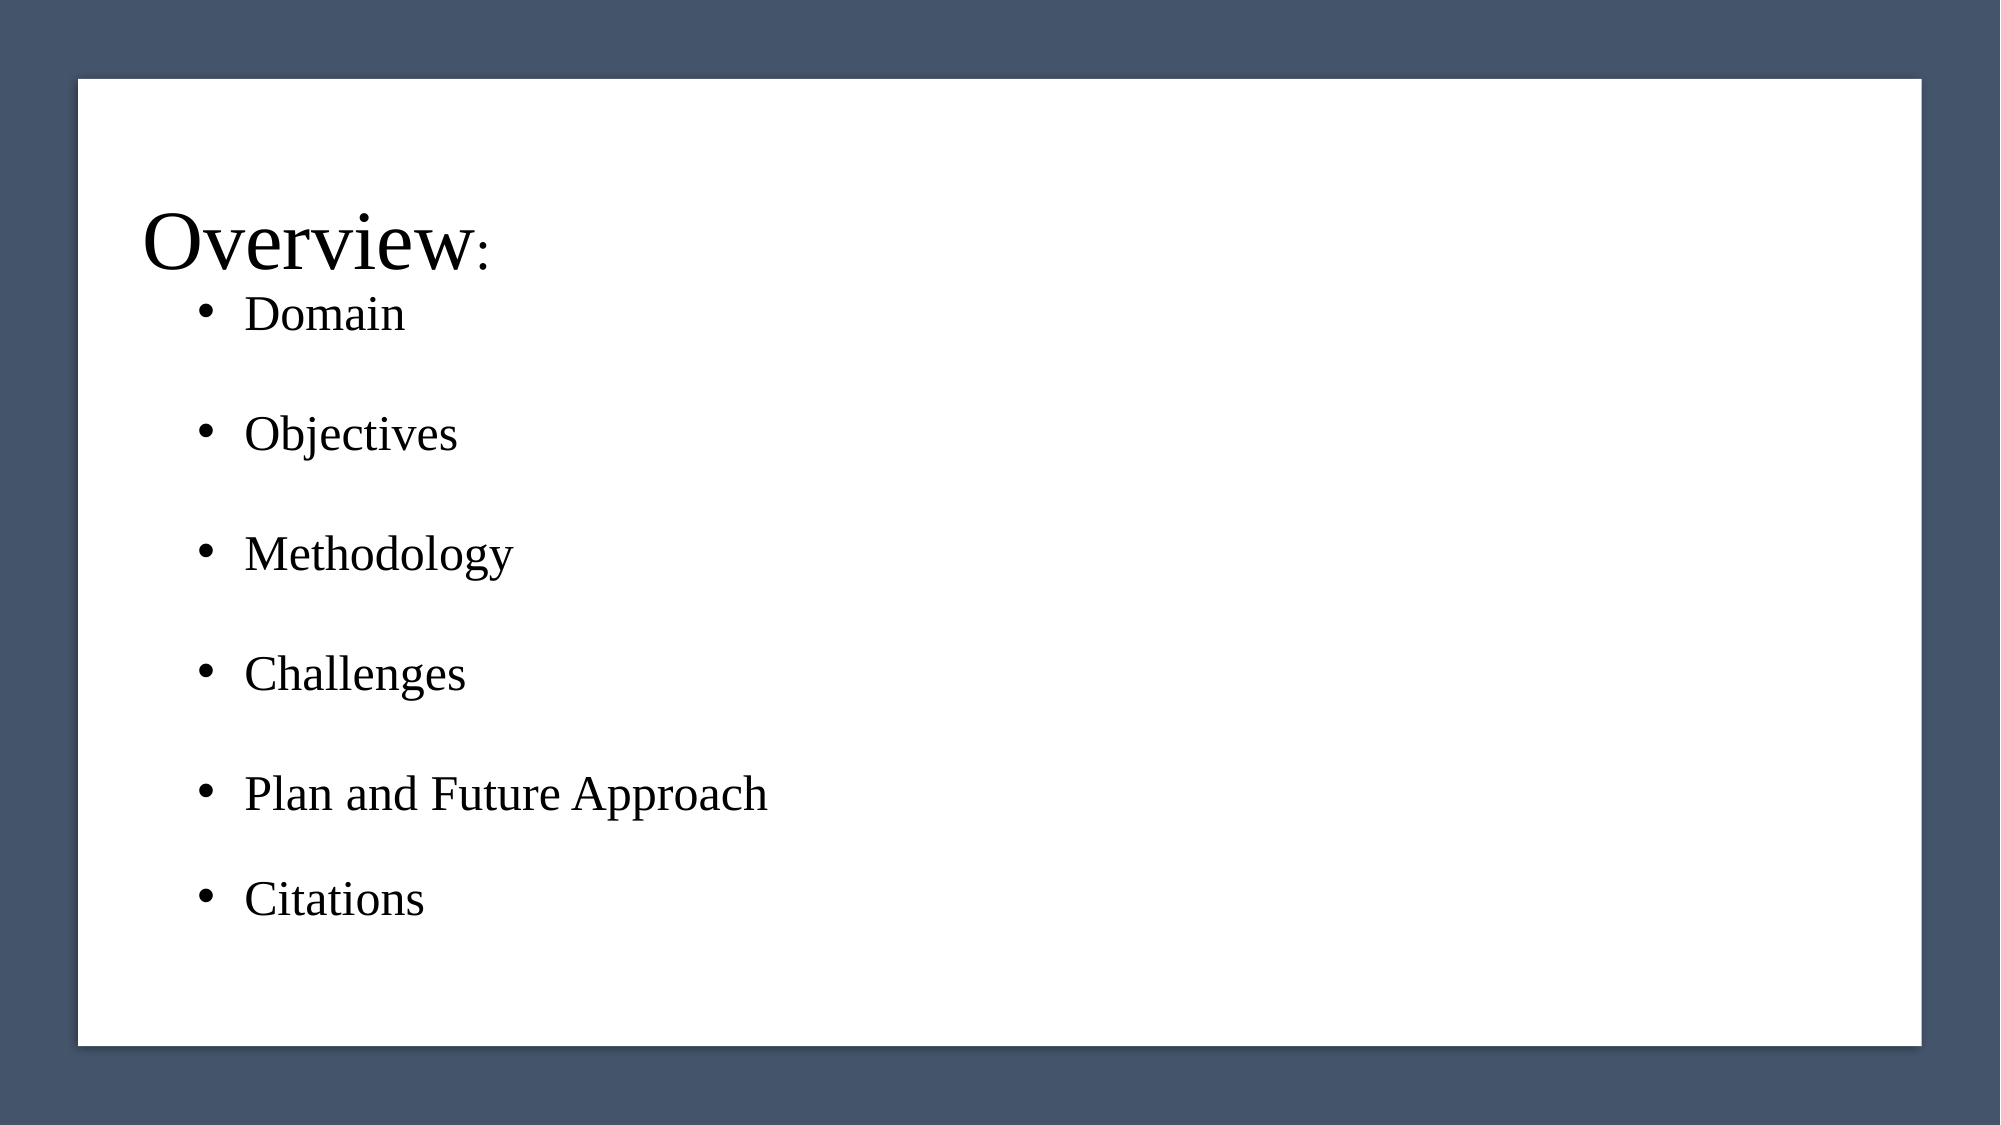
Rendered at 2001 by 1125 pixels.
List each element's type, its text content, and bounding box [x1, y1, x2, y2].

text_box Overview: [127, 188, 1538, 366]
text_box [77, 78, 1923, 1047]
text_box [0, 0, 2000, 1125]
text_box Domain Objectives Methodology Challenges Plan and Future Approach Citations [182, 273, 1730, 1023]
